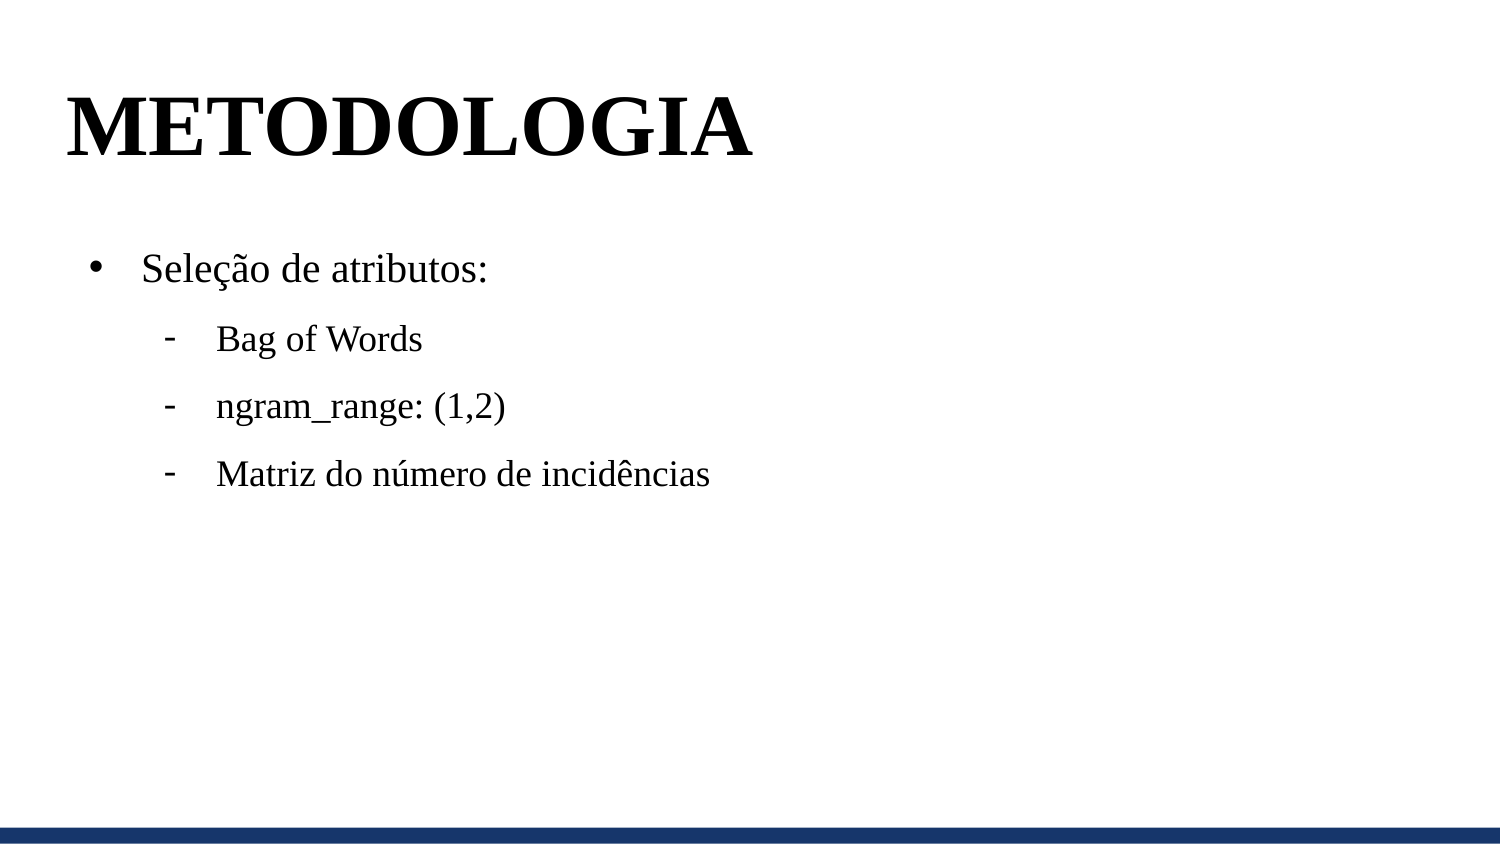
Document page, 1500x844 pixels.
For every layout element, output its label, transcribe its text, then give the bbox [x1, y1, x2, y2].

list Seleção de atributos: Bag of Words ngram_range: (1,2) Matriz do número de incidências [51, 200, 1449, 752]
title METODOLOGIA [51, 51, 1449, 189]
